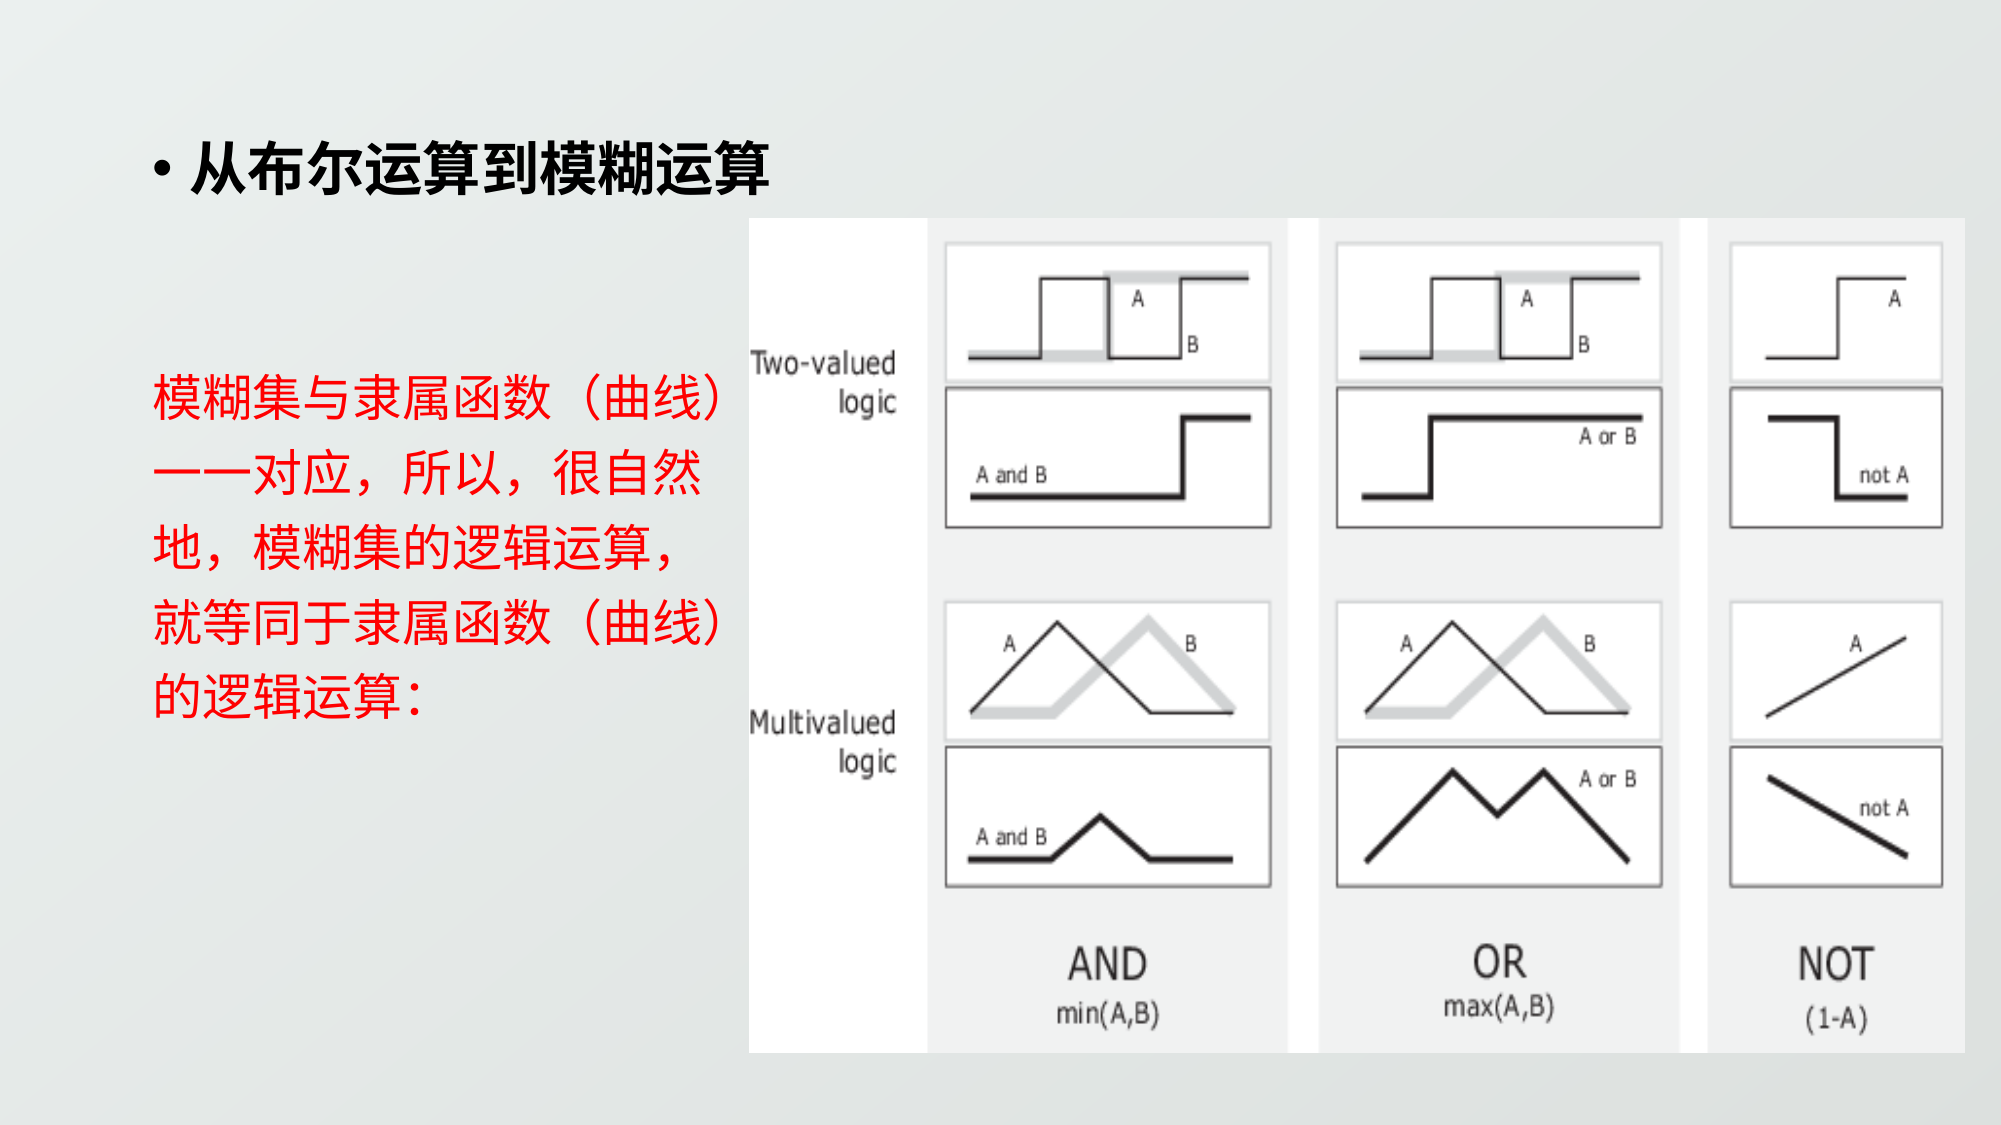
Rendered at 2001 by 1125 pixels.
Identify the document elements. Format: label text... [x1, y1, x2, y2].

list 从布尔运算到模糊运算 模糊集与隶属函数（曲线） 一一对应，所以，很自然 地，模糊集的逻辑运算， 就等同于隶属函数（曲线） 的逻辑运算： [137, 132, 1863, 1014]
picture [749, 218, 1965, 1053]
